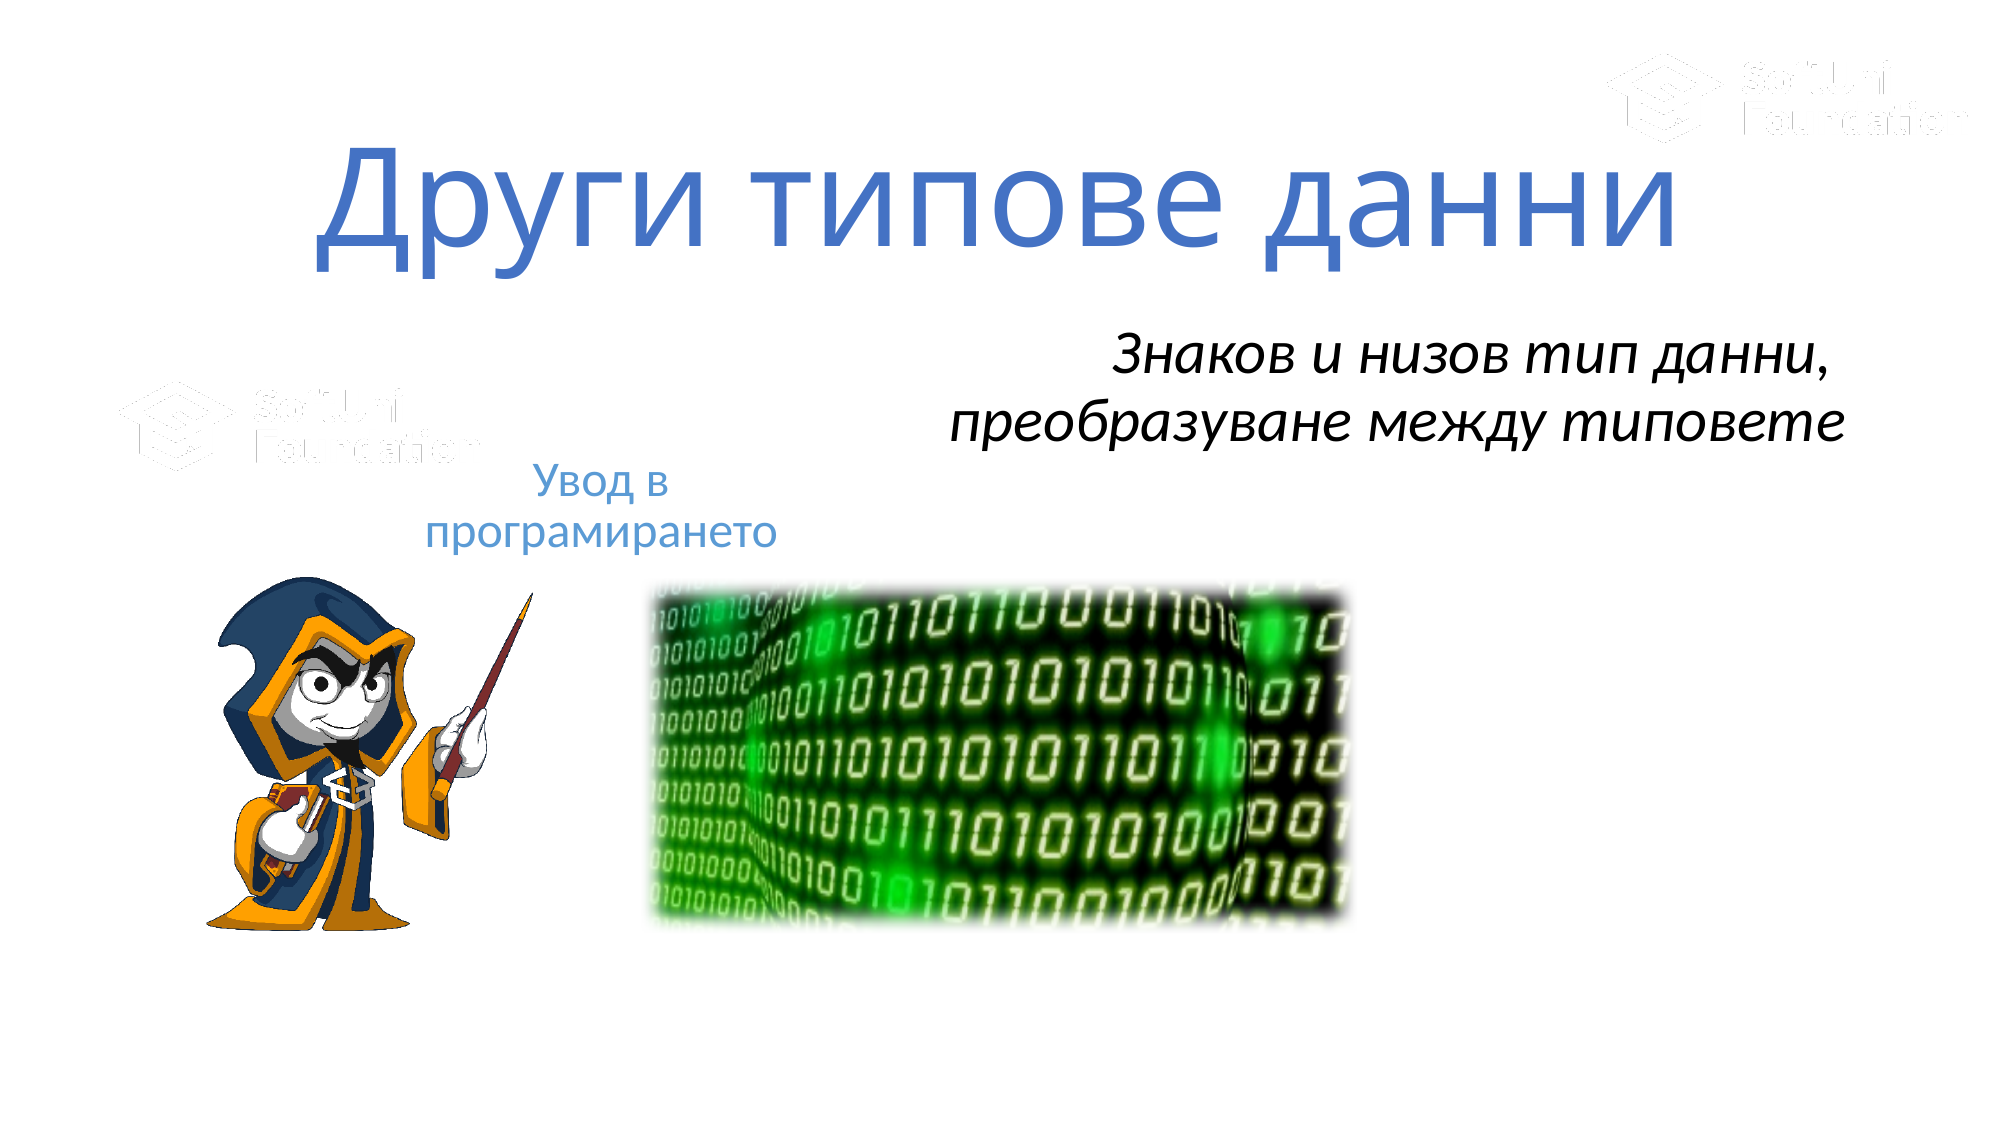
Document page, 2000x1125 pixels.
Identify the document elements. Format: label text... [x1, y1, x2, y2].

picture [174, 545, 545, 946]
picture [641, 578, 1358, 934]
title Други типове данни [138, 93, 1864, 311]
list Знаков и низов тип данни, преобразуване между типовете [137, 312, 1862, 1014]
text_box Увод в програмирането [409, 448, 793, 565]
picture [116, 380, 480, 471]
picture [1604, 52, 1968, 143]
